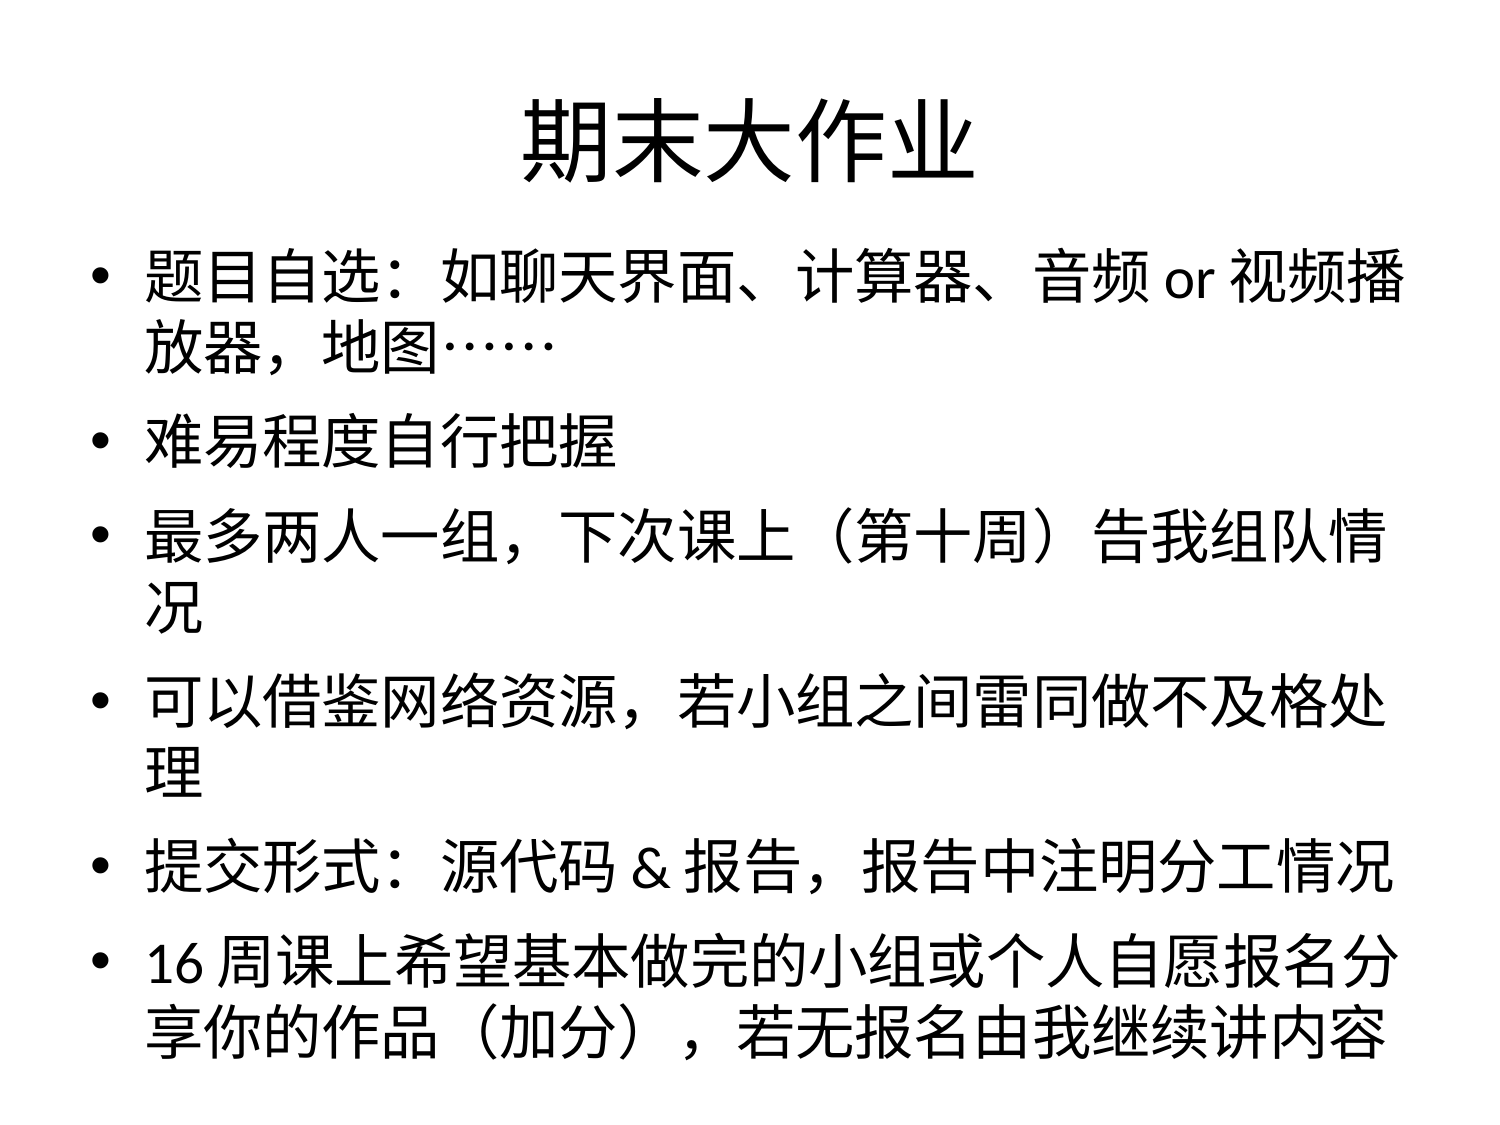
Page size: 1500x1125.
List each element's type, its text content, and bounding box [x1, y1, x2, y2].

list 题目自选：如聊天界面、计算器、音频or视频播放器，地图…… 难易程度自行把握 最多两人一组，下次课上（第十周）告我组队情况 可以借鉴网络资源，若小组之间雷同做不及格处理 提交形式：源代码&报告，报告中注明分工情况 16周课上希望基本做完的小组或个人自愿报名分享你的作品（加分），若无报名由我继续讲内容 [75, 231, 1425, 1106]
title 期末大作业 [75, 45, 1425, 231]
